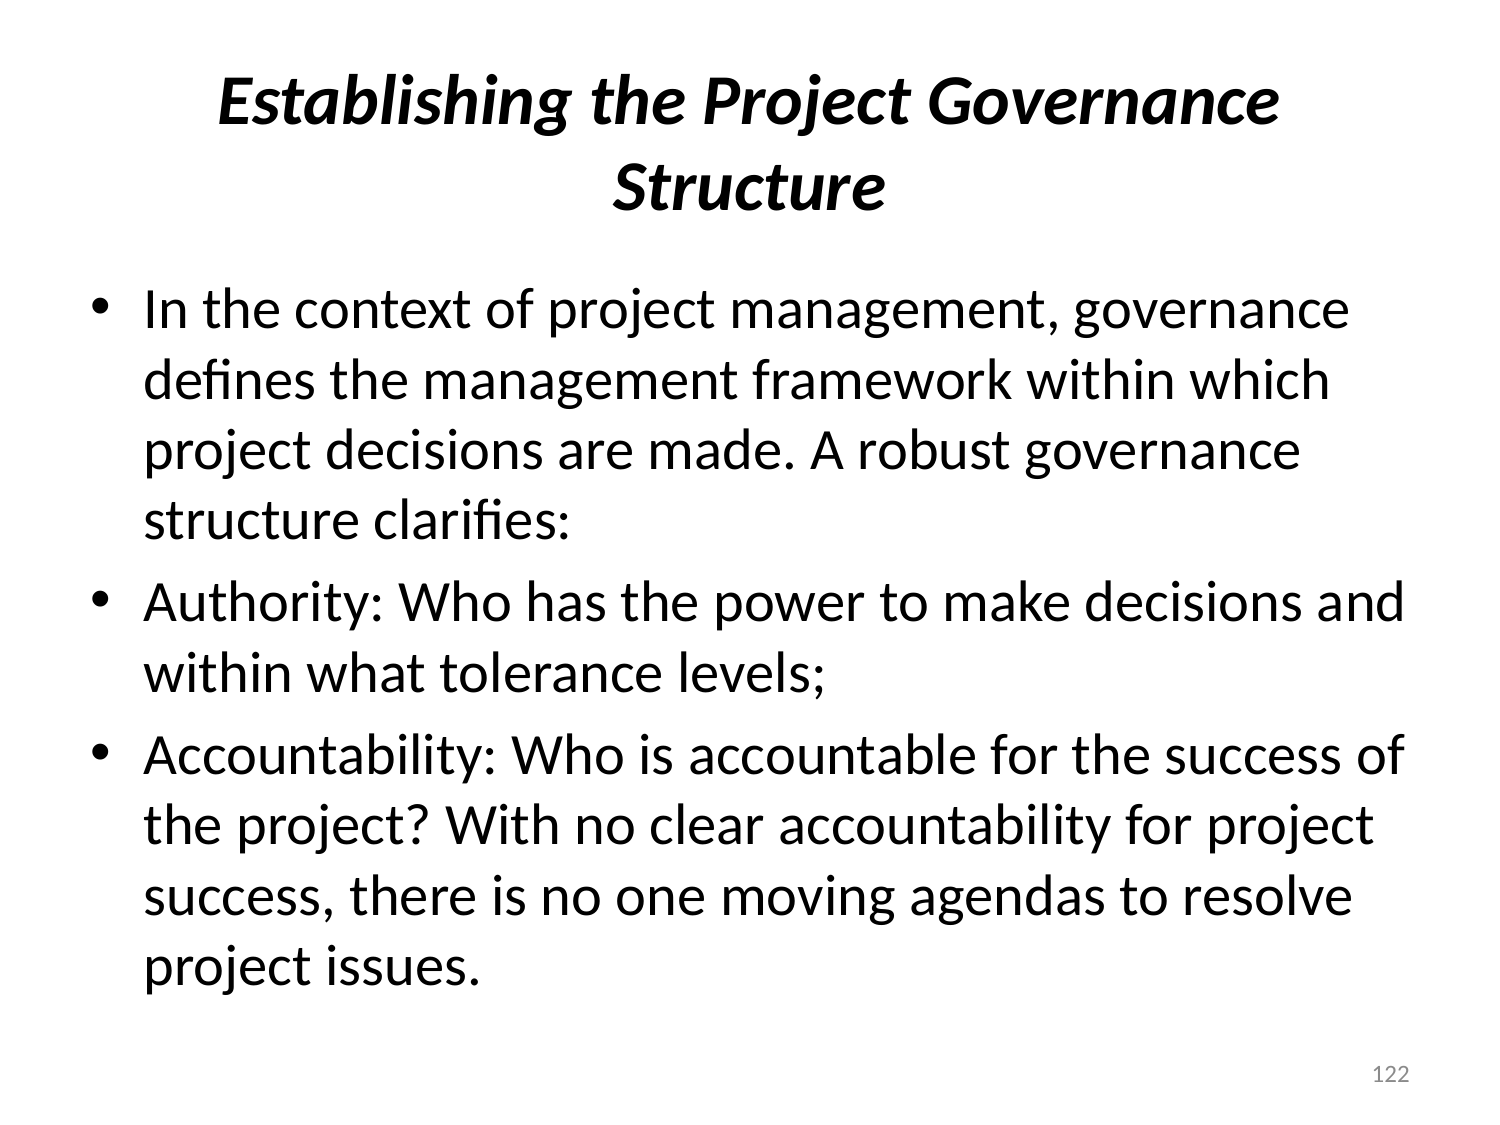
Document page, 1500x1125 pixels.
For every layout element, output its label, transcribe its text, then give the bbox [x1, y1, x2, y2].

list In the context of project management, governance defines the management framework within which project decisions are made. A robust governance structure clarifies: Authority: Who has the power to make decisions and within what tolerance levels; Accountability: Who is accountable for the success of the project? With no clear accountability for project success, there is no one moving agendas to resolve project issues. [75, 262, 1425, 1005]
slide_number 122 [1074, 1042, 1425, 1103]
title Establishing the Project Governance Structure [75, 45, 1425, 233]
